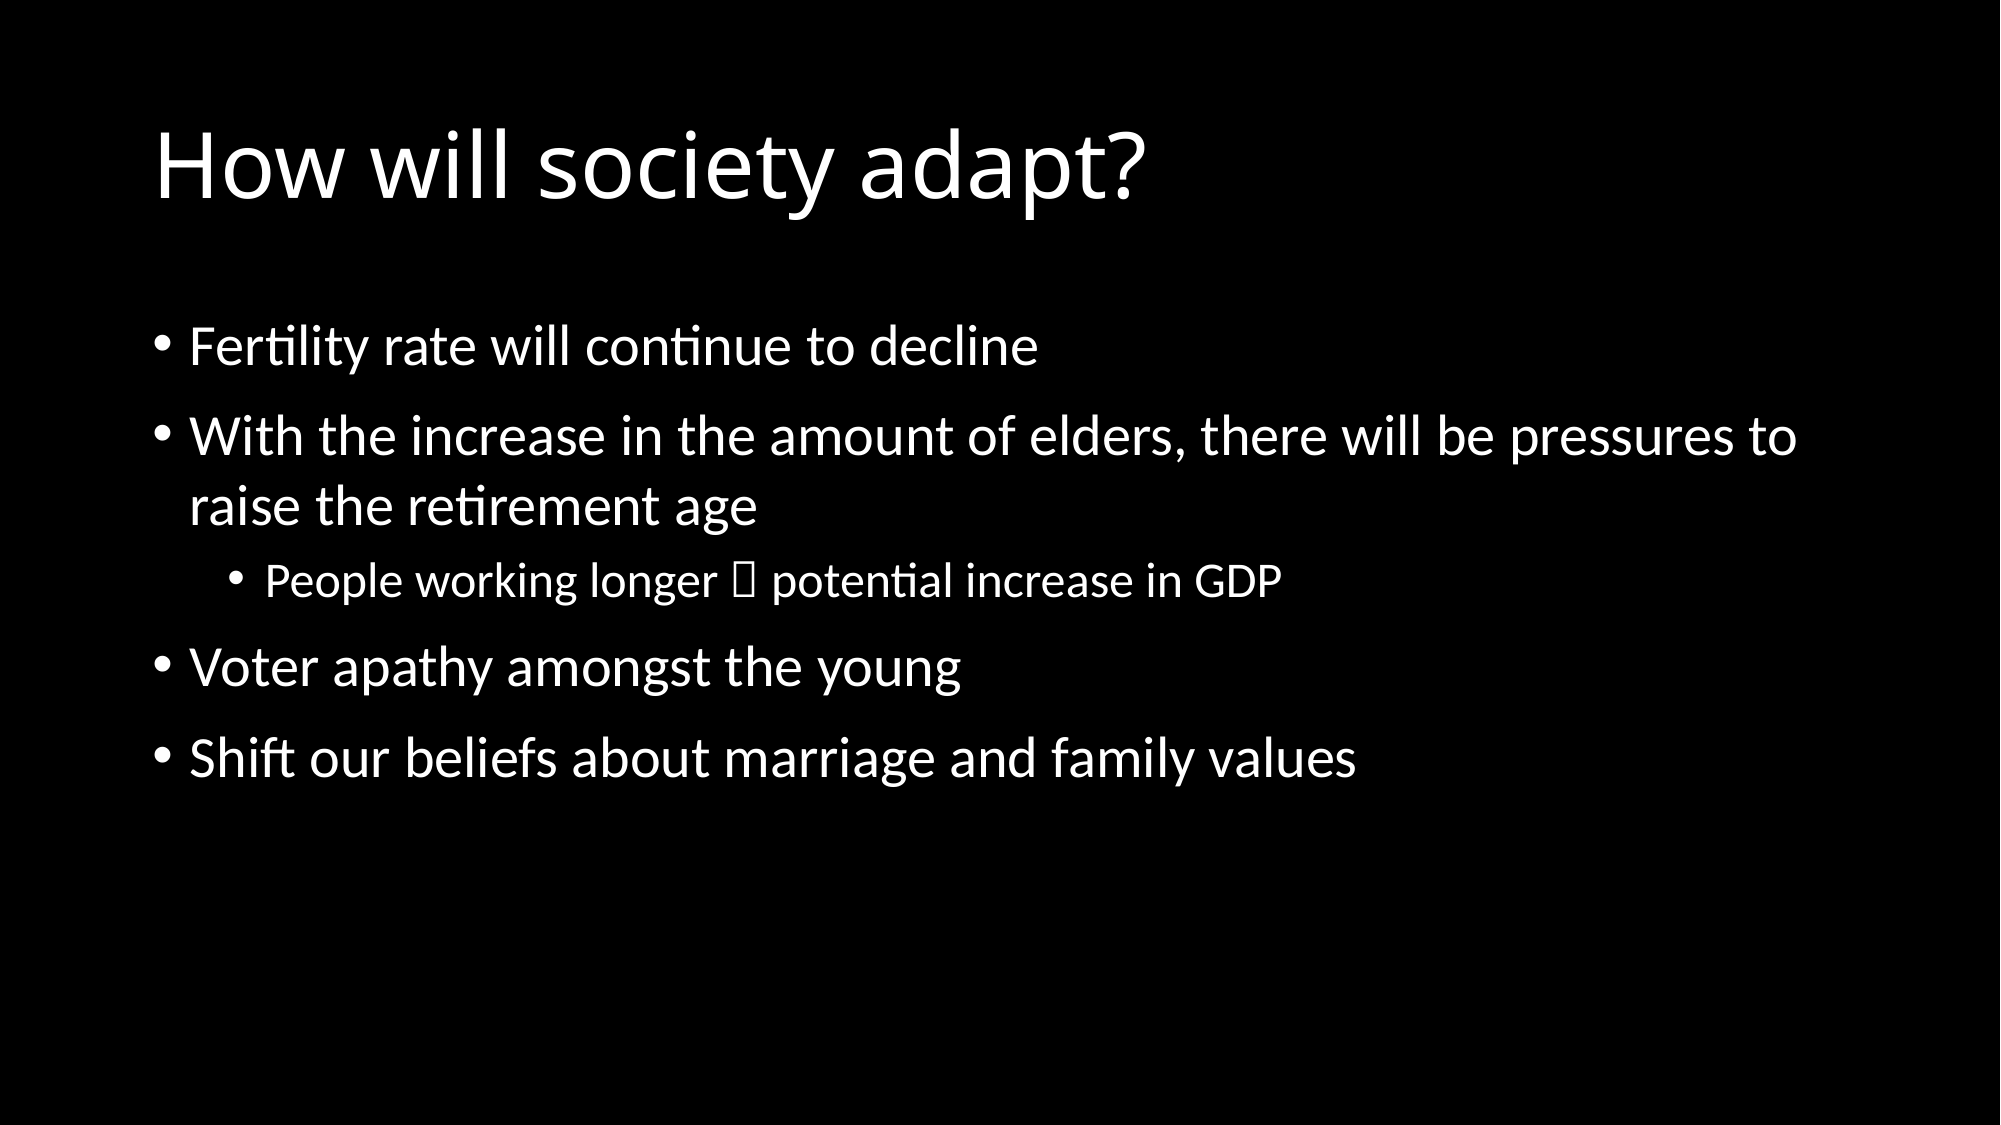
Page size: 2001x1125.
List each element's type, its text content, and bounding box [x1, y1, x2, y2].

title How will society adapt? [137, 59, 1863, 278]
list Fertility rate will continue to decline With the increase in the amount of elders, there will be pressures to raise the retirement age People working longer  potential increase in GDP Voter apathy amongst the young Shift our beliefs about marriage and family values [137, 299, 1863, 1014]
